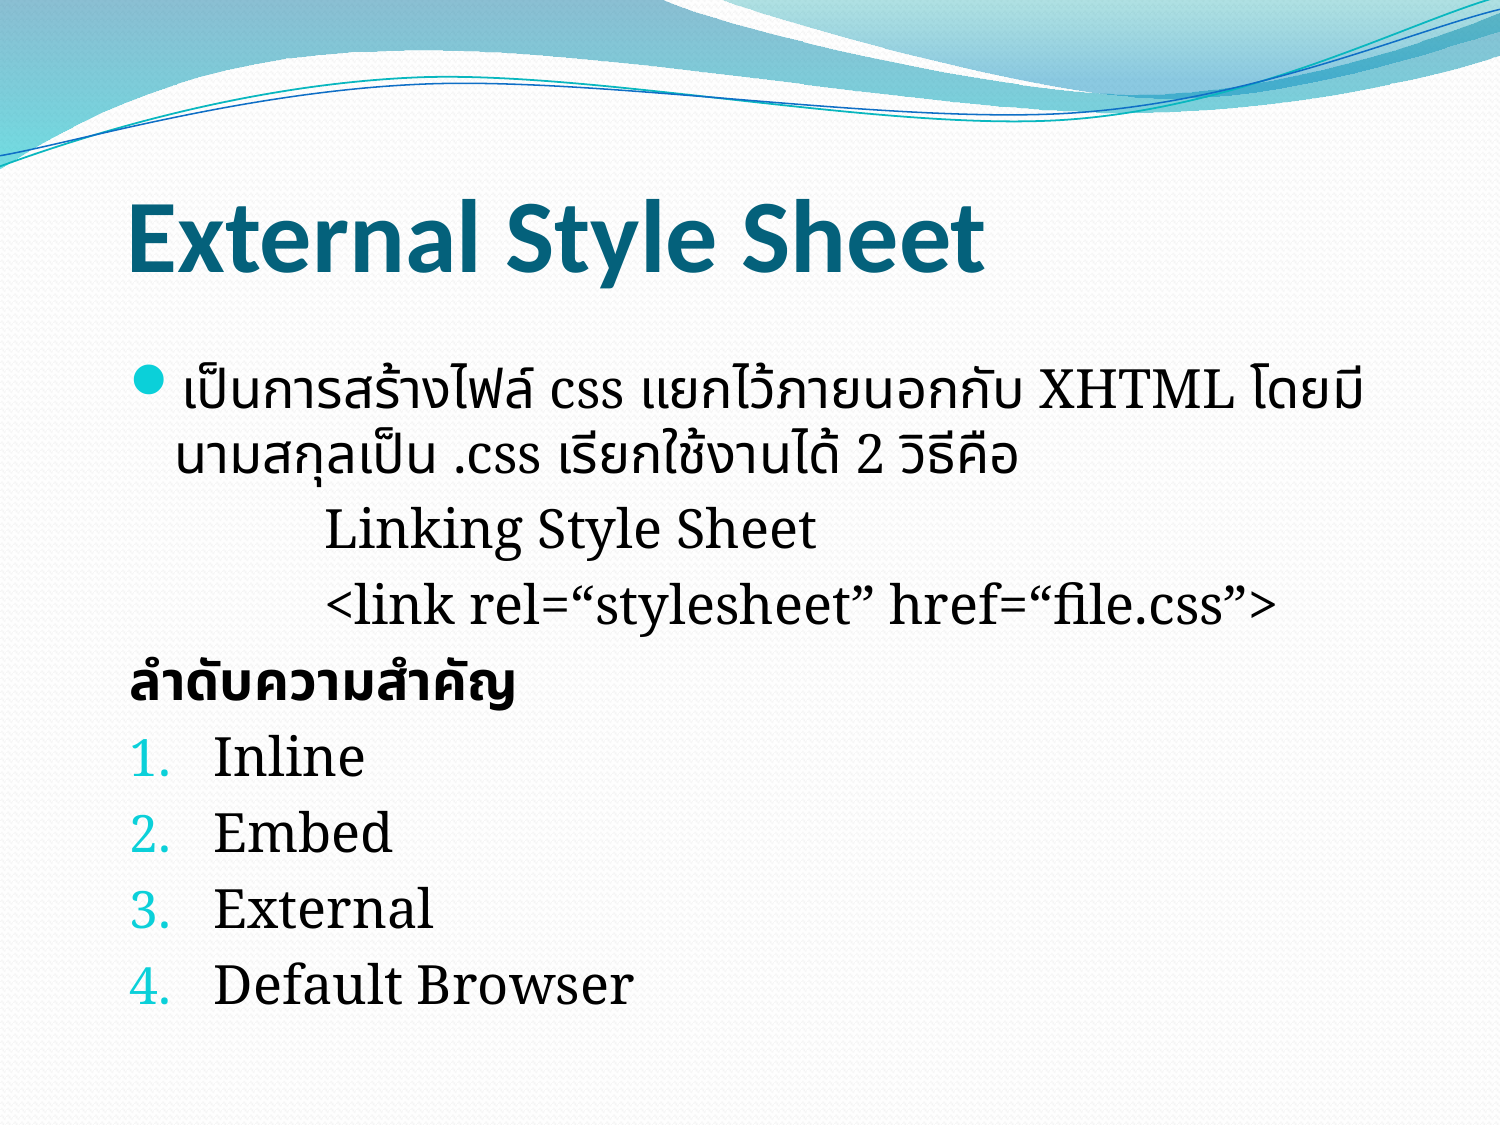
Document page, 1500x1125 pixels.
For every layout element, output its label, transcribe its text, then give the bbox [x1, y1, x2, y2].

title External Style Sheet [126, 105, 1477, 293]
list เป็นการสร้างไฟล์ css แยกไว้ภายนอกกับ XHTML โดยมีนามสกุลเป็น .css เรียกใช้งานได้ 2 วิธีคือ Linking Style Sheet <link rel=“stylesheet” href=“file.css”> ลำดับความสำคัญ Inline Embed External Default Browser [114, 346, 1465, 1067]
